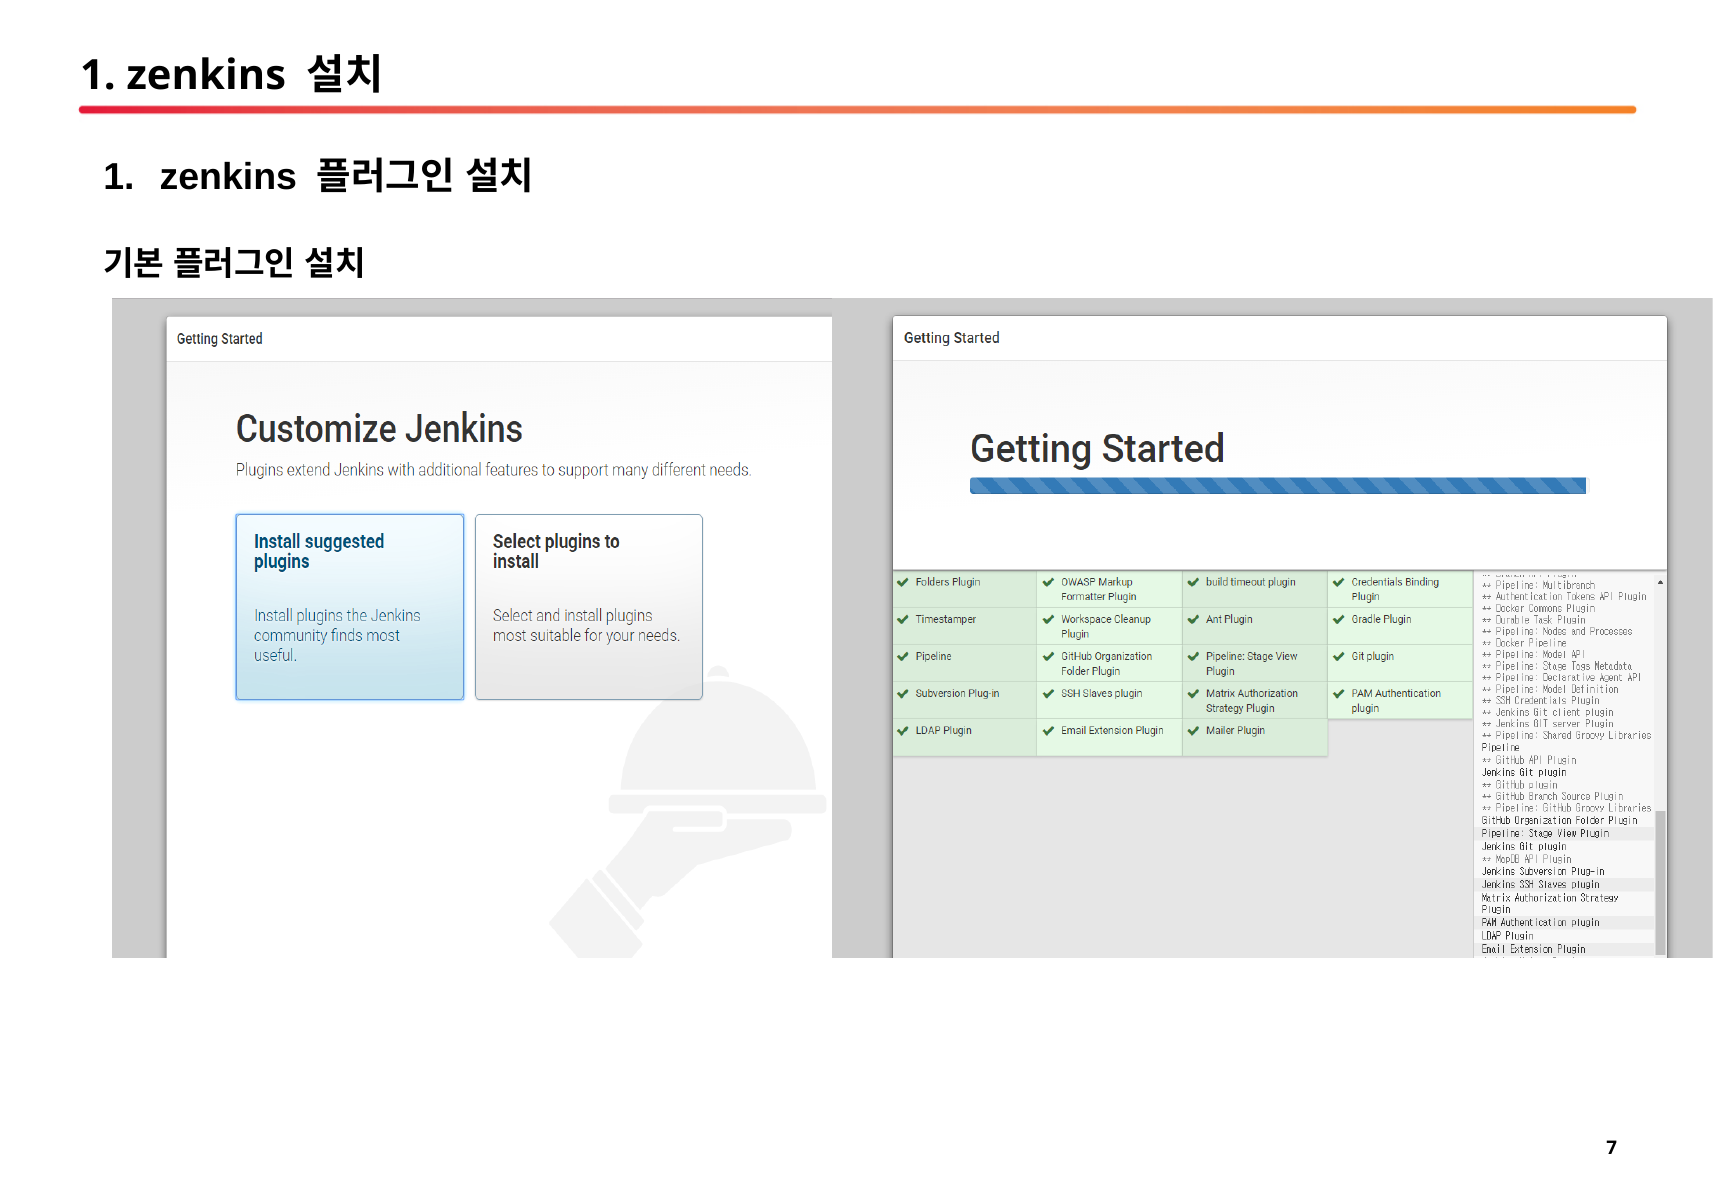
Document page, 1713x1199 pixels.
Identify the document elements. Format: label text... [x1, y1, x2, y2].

title 1. zenkins 설치 [64, 39, 934, 100]
text_box zenkins 플러그인 설치 기본 플러그인 설치 [88, 144, 1696, 945]
picture [0, 0, 1713, 1199]
